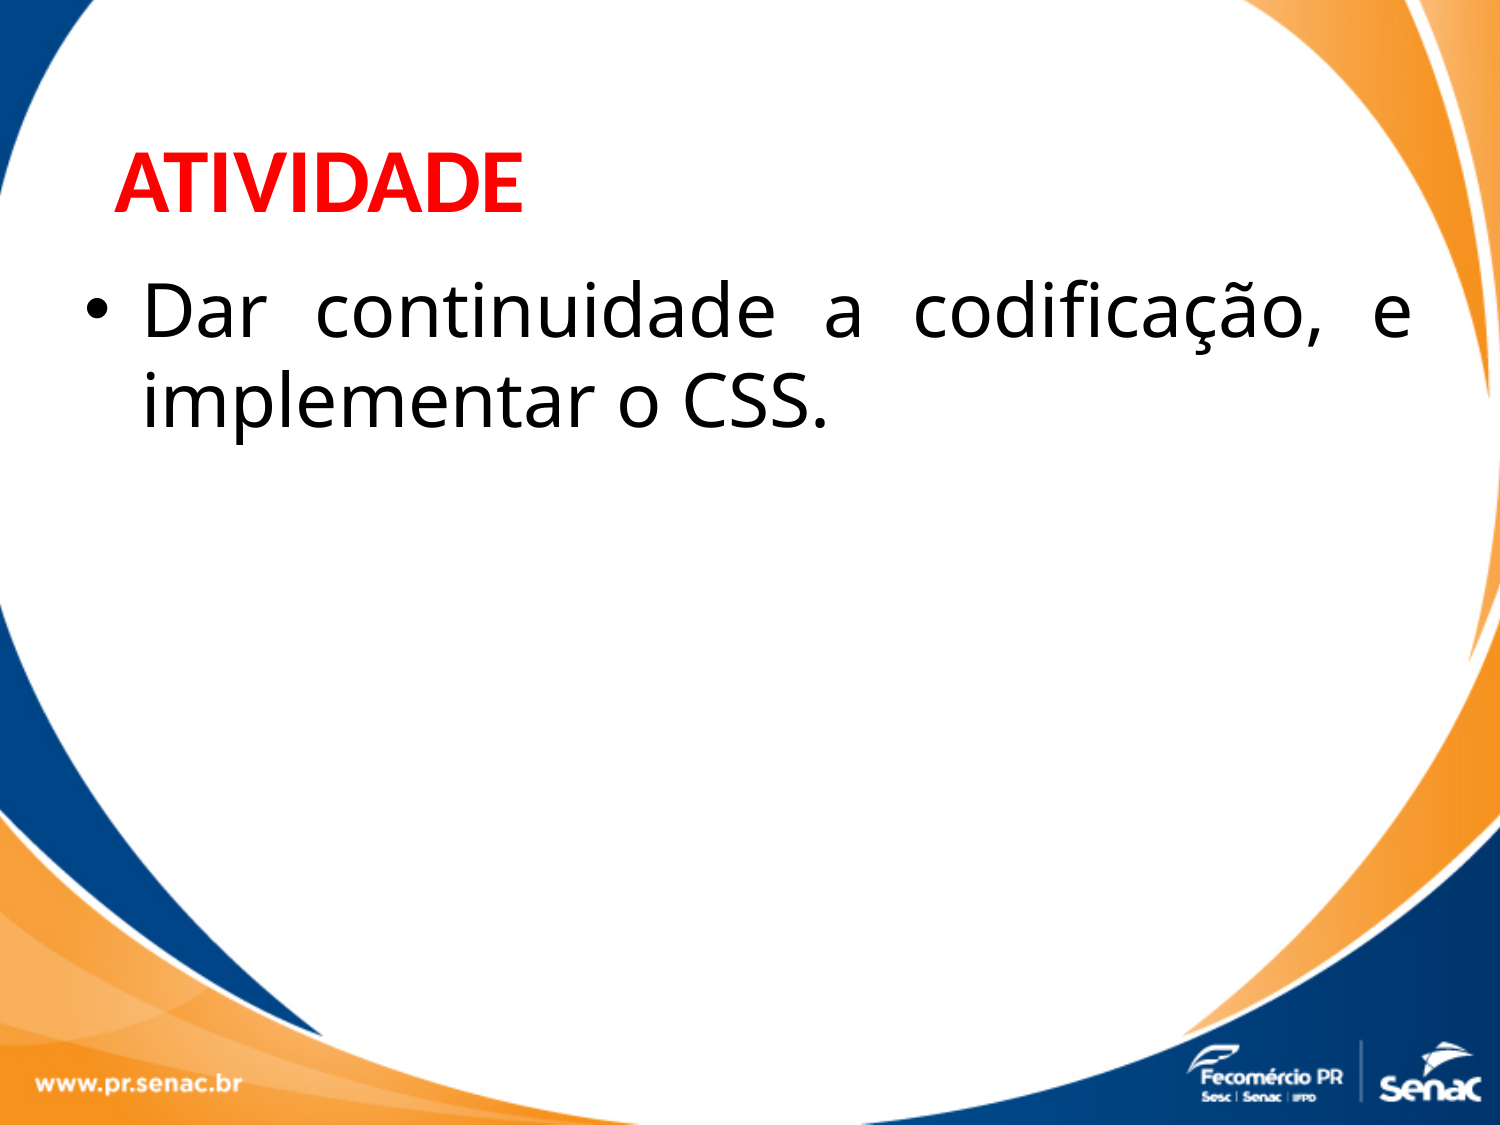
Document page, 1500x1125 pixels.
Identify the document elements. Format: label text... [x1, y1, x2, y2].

text_box Dar continuidade a codificação, e implementar o CSS. [69, 255, 1430, 858]
picture [0, 0, 1500, 1125]
text_box ATIVIDADE [100, 113, 1400, 255]
